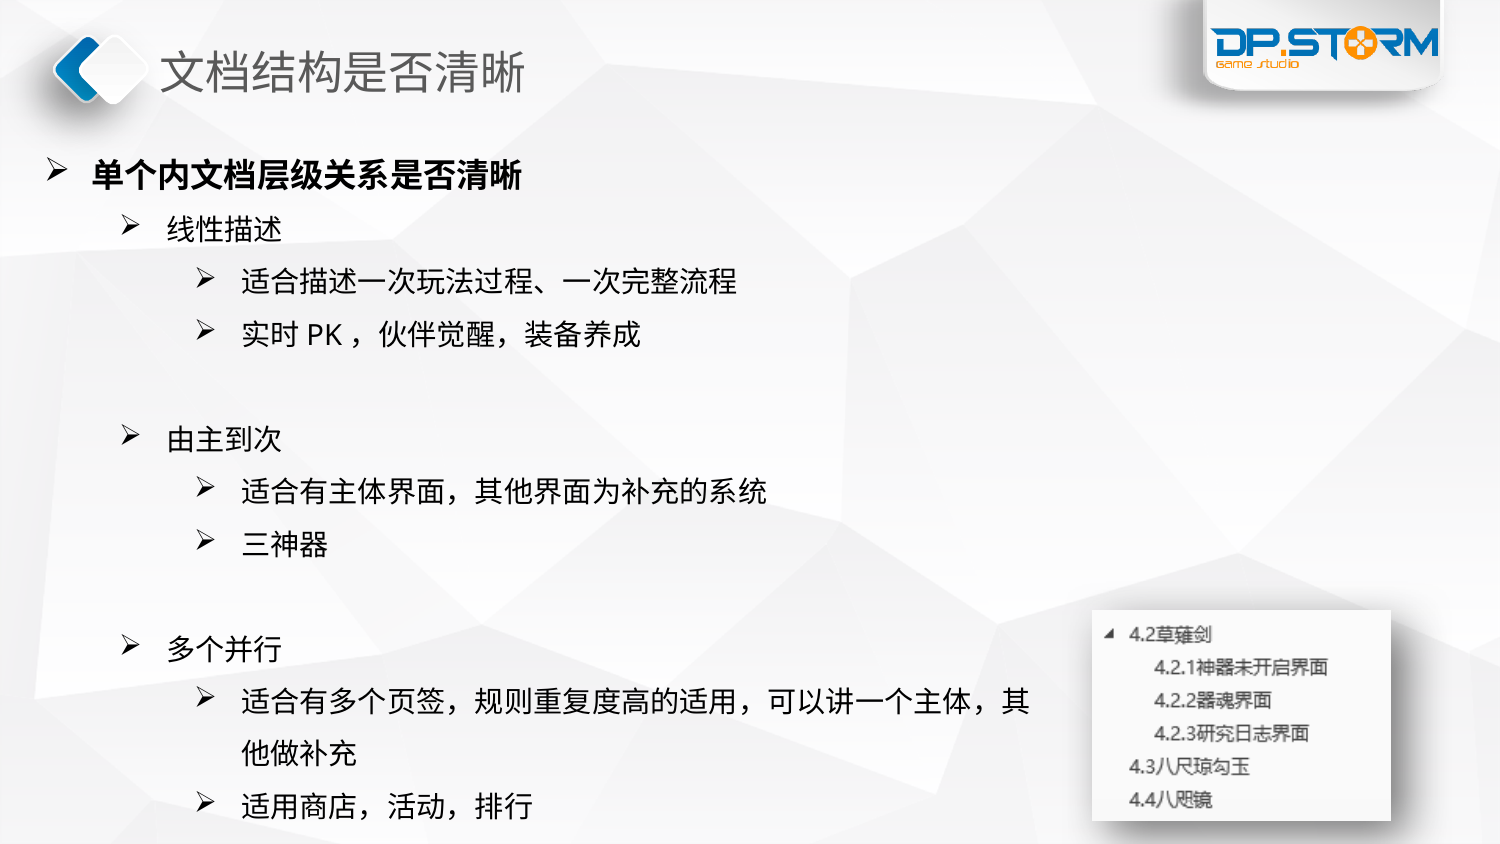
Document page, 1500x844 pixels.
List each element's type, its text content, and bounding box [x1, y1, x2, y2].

title 文档结构是否清晰 [148, 43, 1117, 99]
text_box 单个内文档层级关系是否清晰 线性描述 适合描述一次玩法过程、一次完整流程 实时PK，伙伴觉醒，装备养成 由主到次 适合有主体界面，其他界面为补充的系统 三神器 多个并行 适合有多个页签，规则重复度高的适用，可以讲一个主体，其他做补充 适用商店，活动，排行 [29, 126, 1058, 844]
picture [0, 0, 1500, 844]
